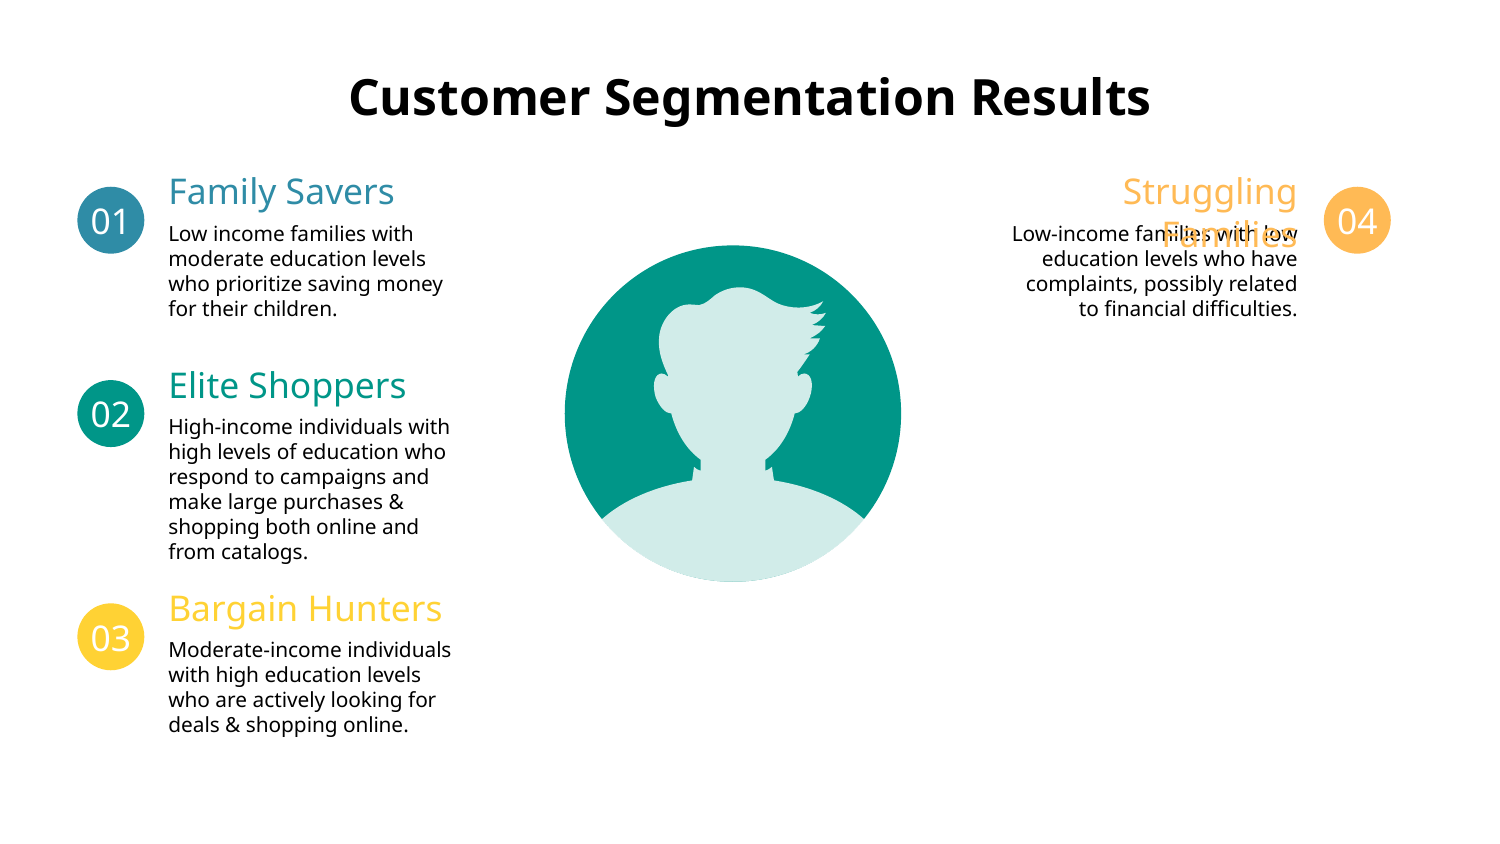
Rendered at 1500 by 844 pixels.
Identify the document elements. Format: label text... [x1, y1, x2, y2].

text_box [77, 347, 474, 487]
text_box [992, 154, 1392, 294]
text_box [77, 154, 474, 294]
text_box [564, 245, 902, 519]
title Customer Segmentation Results [29, 50, 1471, 145]
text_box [77, 570, 474, 711]
text_box [601, 287, 865, 582]
